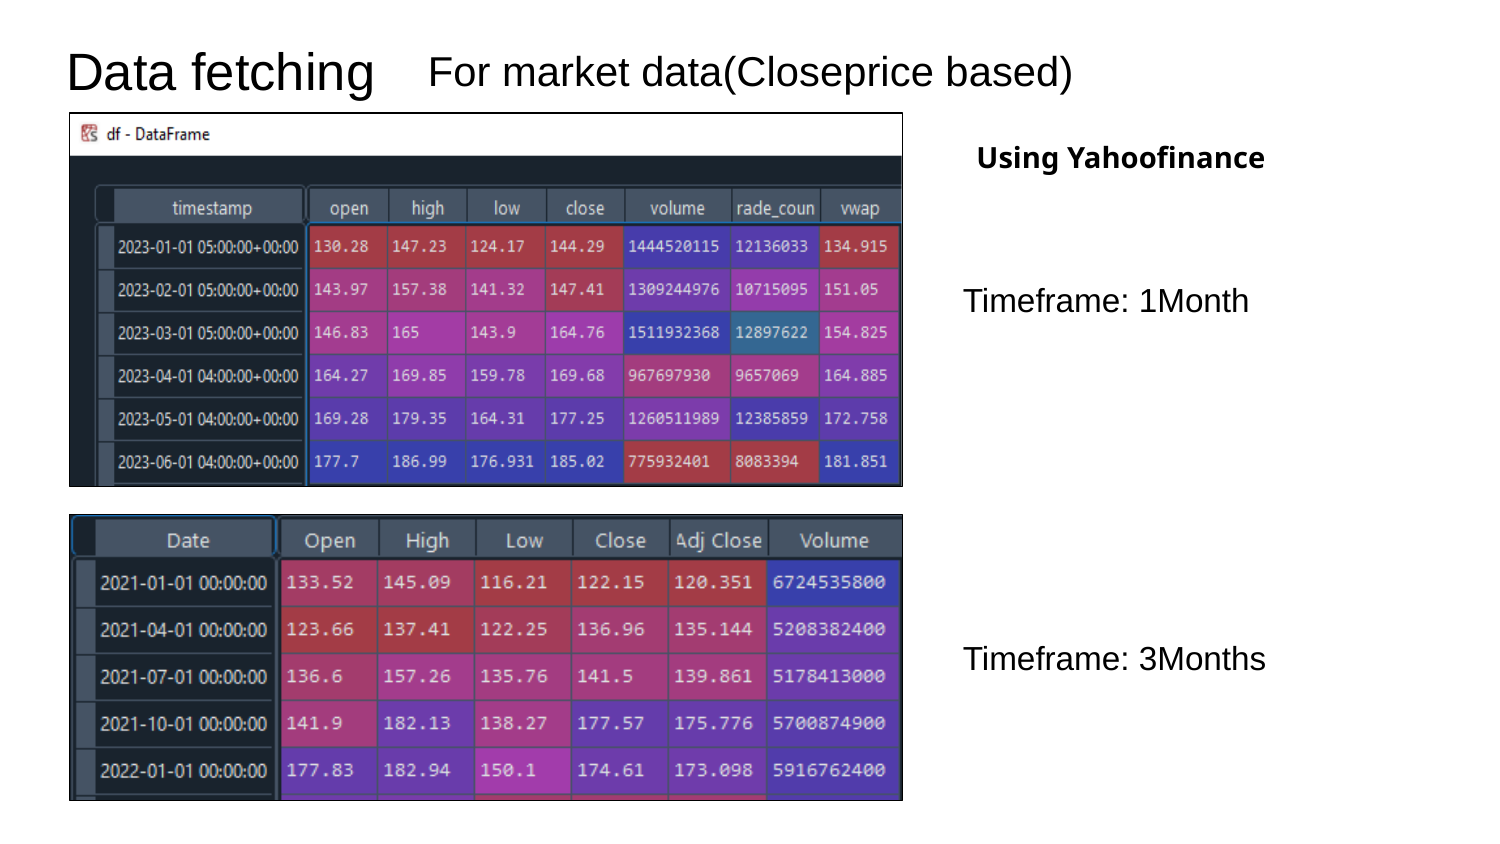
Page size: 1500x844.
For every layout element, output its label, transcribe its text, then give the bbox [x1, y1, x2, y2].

text_box Using Yahoofinance [961, 124, 1453, 190]
text_box For market data(Closeprice based) [413, 29, 1101, 110]
picture [69, 113, 902, 487]
text_box Timeframe: 1Month [947, 264, 1440, 335]
picture [69, 515, 902, 801]
text_box Timeframe: 3Months [947, 622, 1440, 693]
title Data fetching [51, 23, 413, 117]
